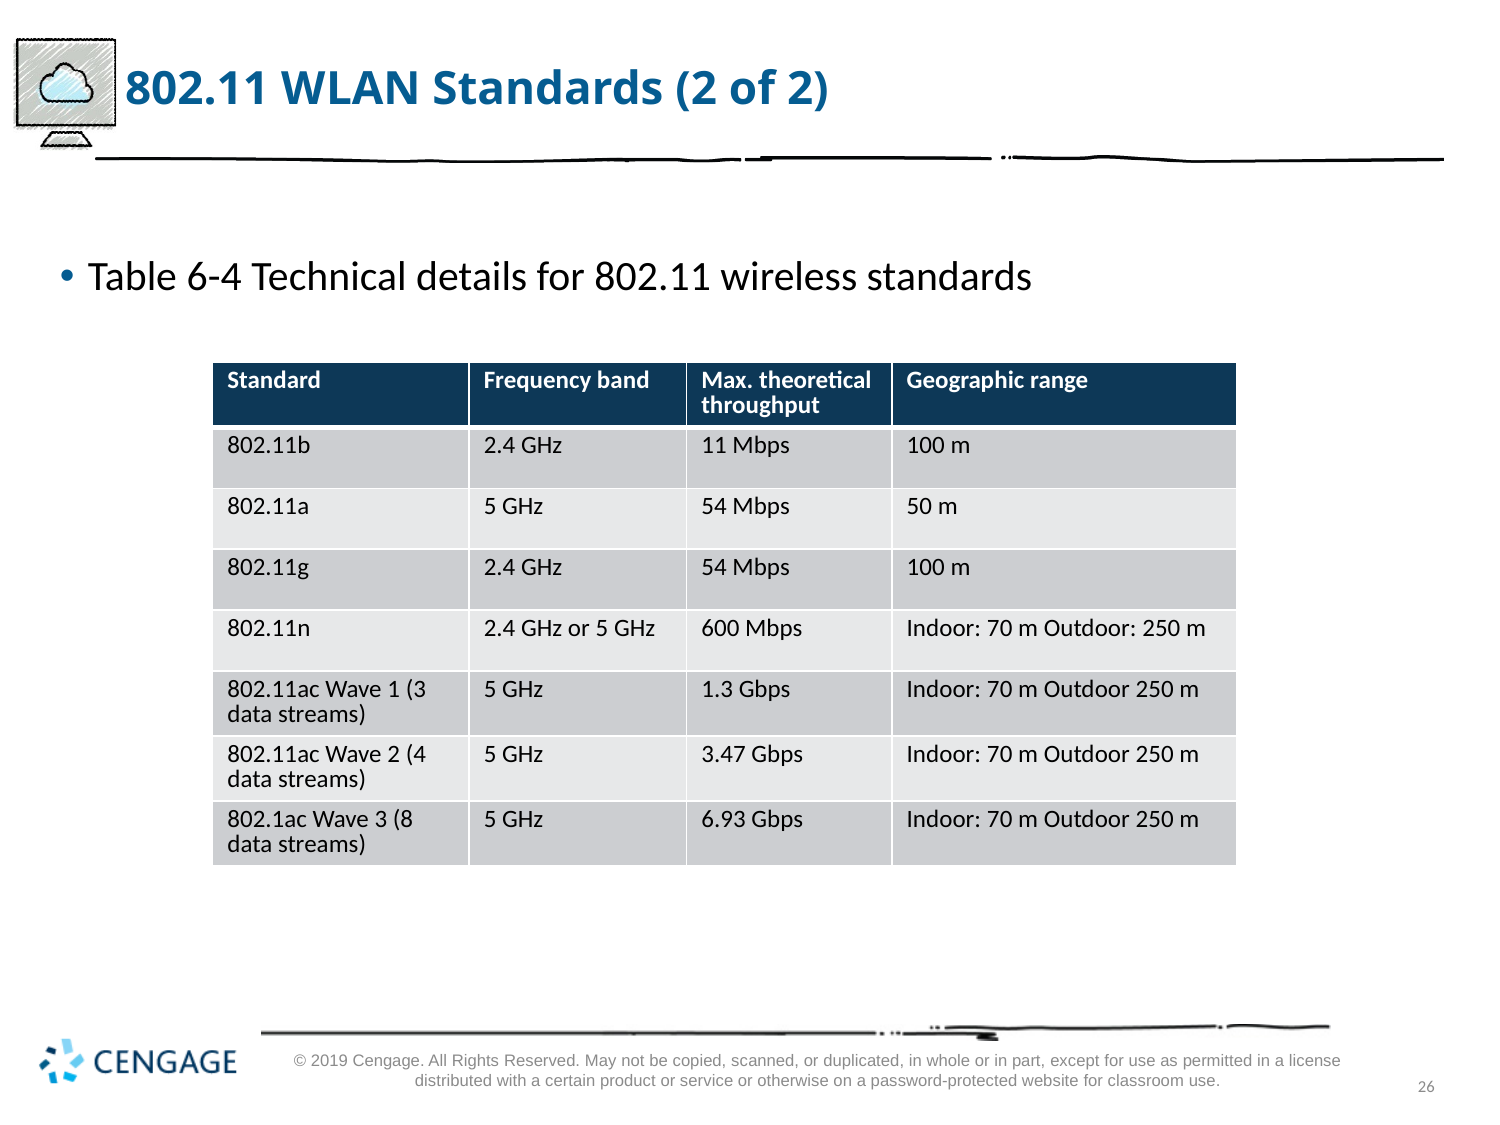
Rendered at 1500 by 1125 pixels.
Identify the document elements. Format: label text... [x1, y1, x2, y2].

table_cell 11 Mbps [687, 430, 891, 488]
table_cell 100 m [893, 430, 1236, 488]
table_cell 802.11a [213, 489, 468, 548]
table_cell 5 GHz [470, 737, 686, 800]
table_cell 802.11g [213, 550, 468, 609]
table_cell Indoor: 70 m Outdoor: 250 m [893, 611, 1236, 670]
table_cell 2.4 GHz or 5 GHz [470, 611, 686, 670]
table_cell 2.4 GHz [470, 430, 686, 488]
picture [95, 155, 1444, 163]
table_cell 802.11ac Wave 2 (4 data streams) [213, 737, 468, 800]
table_cell 54 Mbps [687, 550, 891, 609]
table_cell Indoor: 70 m Outdoor 250 m [893, 737, 1236, 800]
table_cell 2.4 GHz [470, 550, 686, 609]
table_cell 1.3 Gbps [687, 672, 891, 735]
title 802.11 W LAN Standards (2 of 2) [125, 66, 1442, 116]
table_cell 600 Mbps [687, 611, 891, 670]
table_header Geographic range [893, 363, 1236, 425]
table_cell 5 GHz [470, 489, 686, 548]
table_cell 802.11b [213, 430, 468, 488]
table_cell 6.93 Gbps [687, 802, 891, 865]
picture [19, 1025, 249, 1096]
table_cell 5 GHz [470, 802, 686, 865]
table_cell Indoor: 70 m Outdoor 250 m [893, 802, 1236, 865]
table_header Max. theoretical throughput [687, 363, 891, 425]
picture [13, 36, 117, 151]
table_cell 802.11n [213, 611, 468, 670]
table_header Standard [213, 363, 468, 425]
table_cell 5 GHz [470, 672, 686, 735]
table_cell 802.1ac Wave 3 (8 data streams) [213, 802, 468, 865]
footer © 2019 Cengage. All Rights Reserved. May not be copied, scanned, or duplicated, in whole or in part, except for use as permitted in a license distributed with a certain product or service or otherwise on a password-protected website for classroom use. [262, 1050, 1375, 1091]
table_cell 802.11ac Wave 1 (3 data streams) [213, 672, 468, 735]
list Table 6-4 Technical details for 802.11 wireless standards [59, 252, 1088, 301]
table_header Frequency band [470, 363, 686, 425]
table_cell 100 m [893, 550, 1236, 609]
table_cell 50 m [893, 489, 1236, 548]
table_cell 3.47 Gbps [687, 737, 891, 800]
table_cell 54 Mbps [687, 489, 891, 548]
picture [261, 1024, 1331, 1041]
table_cell Indoor: 70 m Outdoor 250 m [893, 672, 1236, 735]
